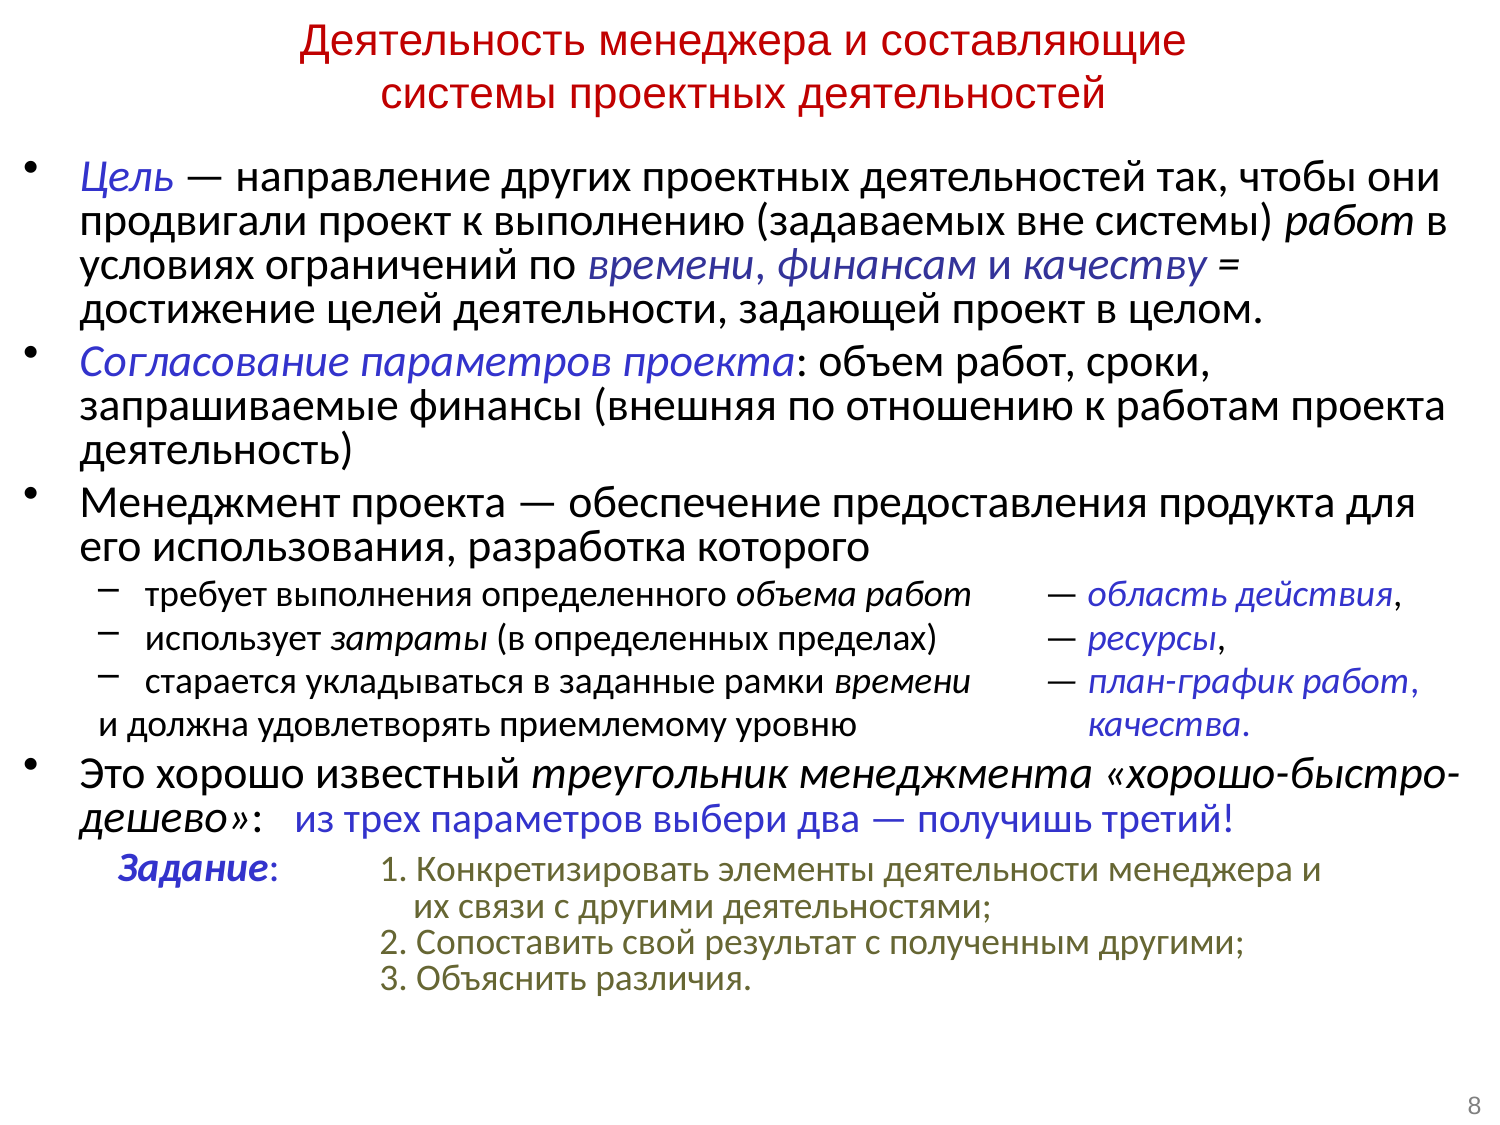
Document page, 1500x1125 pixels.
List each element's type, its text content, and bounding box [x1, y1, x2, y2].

slide_number 8 [1399, 1082, 1497, 1125]
text_box Деятельность менеджера и составляющие системы проектных деятельностей [0, 3, 1500, 126]
text_box Цель — направление других проектных деятельностей так, чтобы они продвигали проект к выполнению (задаваемых вне системы) работ в условиях ограничений по времени, финансам и качеству = достижение целей деятельности, задающей проект в целом. Согласование параметров проекта: объем работ, сроки, запрашиваемые финансы (внешняя по отношению к работам проекта деятельность) Менеджмент проекта — обеспечение предоставления продукта для его использования, разработка которого требует выполнения определенного объема работ — область действия, использует затраты (в определенных пределах) — ресурсы, старается укладываться в заданные рамки времени — план-график работ, и должна удовлетворять приемлемому уровню качества. Это хорошо известный треугольник менеджмента «хорошо-быстро-дешево»: из трех параметров выбери два — получишь третий! Задание: 1. Конкретизировать элементы деятельности менеджера и их связи с другими деятельностями; 2. Сопоставить свой результат с полученным другими; 3. Объяснить различия. [8, 149, 1500, 1040]
